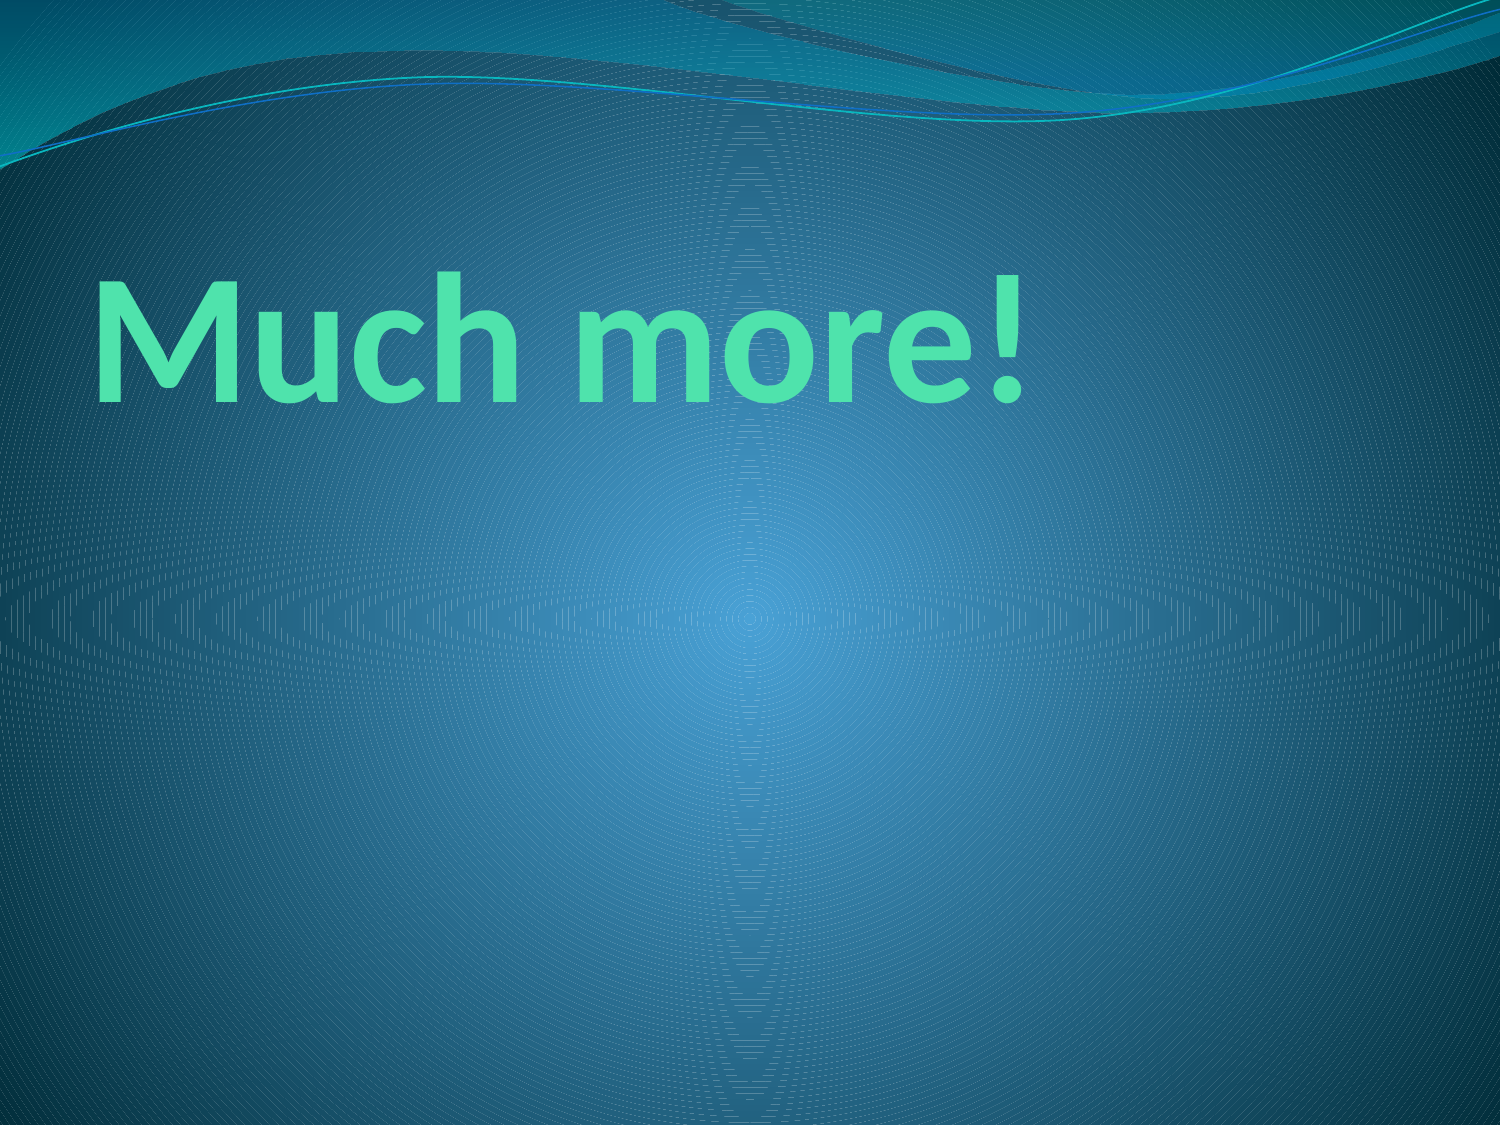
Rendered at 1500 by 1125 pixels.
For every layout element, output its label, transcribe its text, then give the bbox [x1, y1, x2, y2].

title Much more! [86, 216, 1362, 440]
